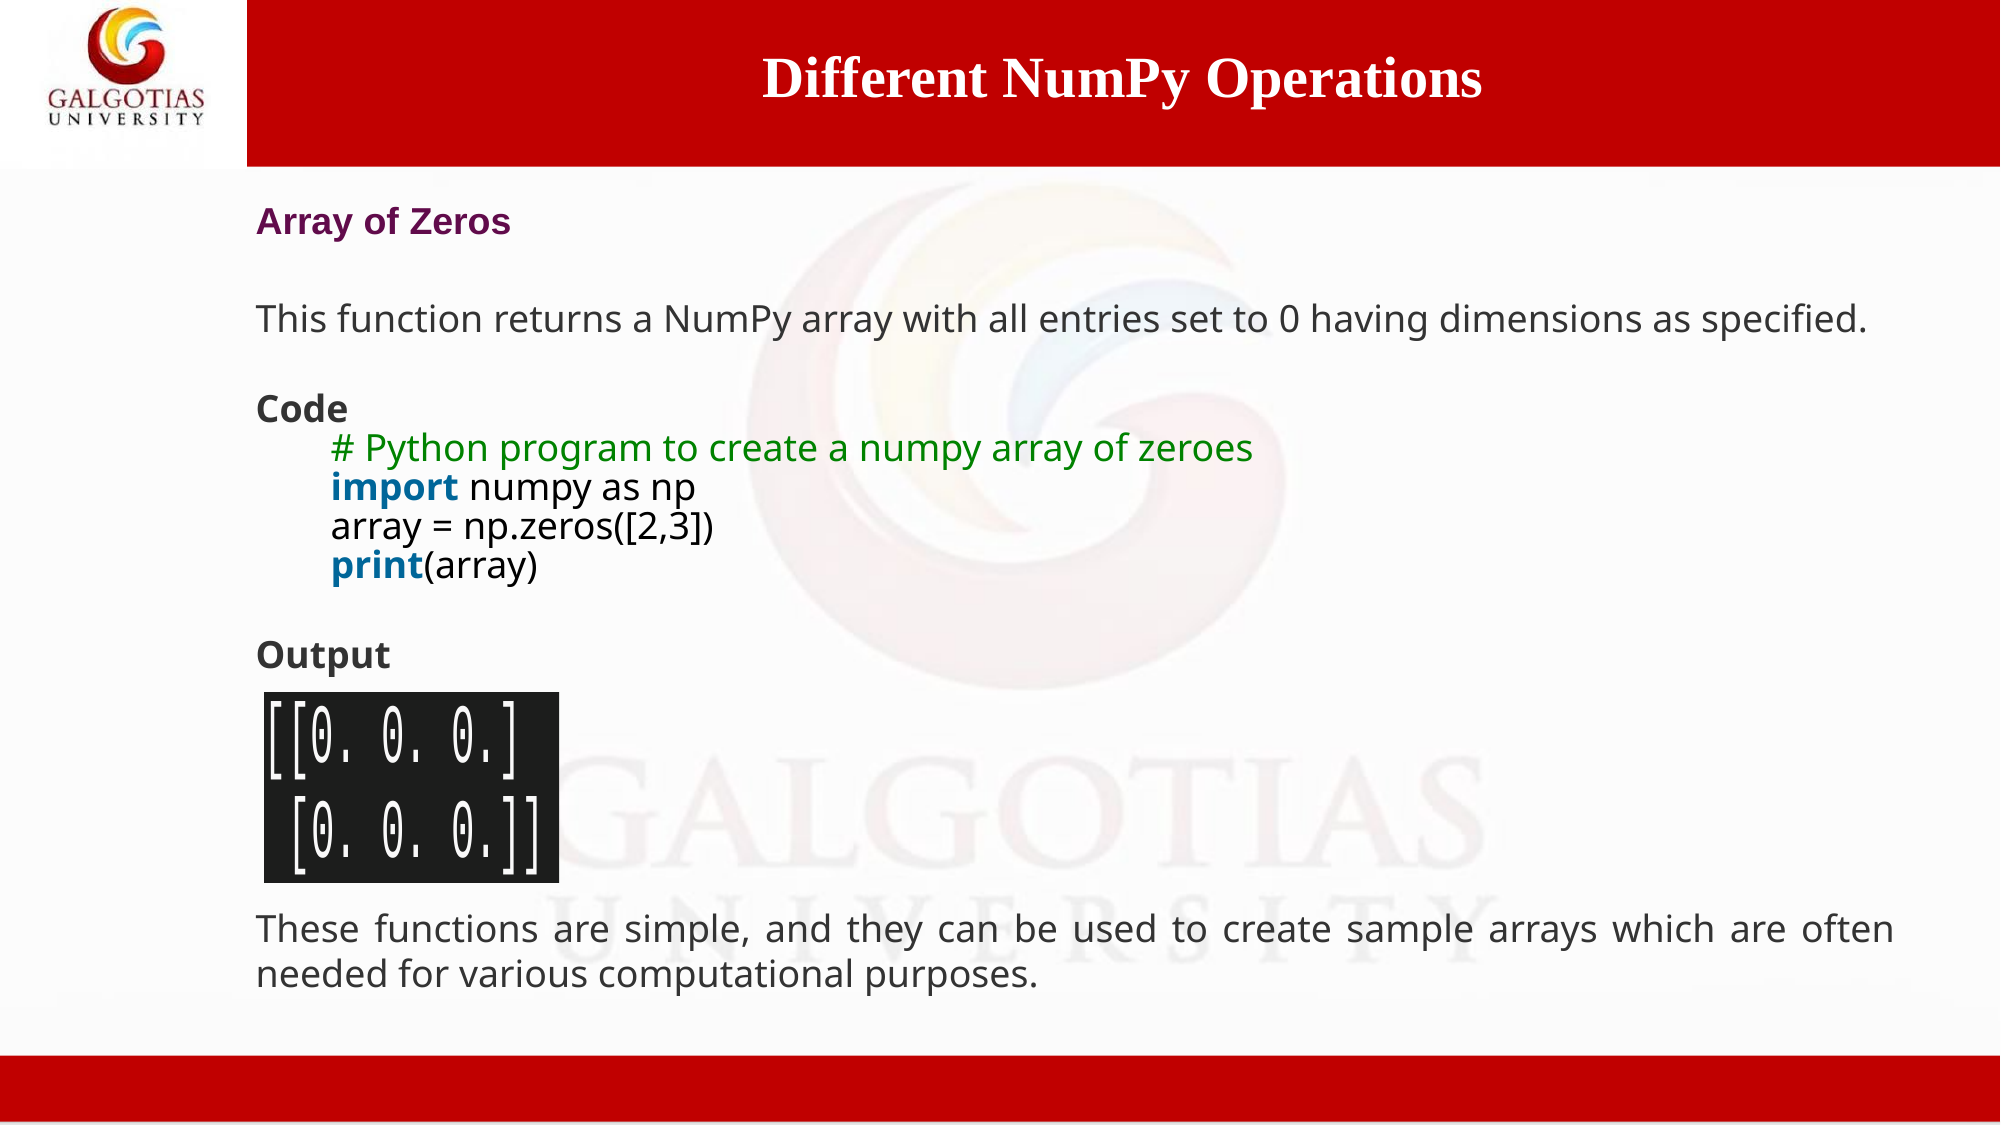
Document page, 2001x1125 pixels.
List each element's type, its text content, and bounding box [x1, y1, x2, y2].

text_box [171, 151, 1972, 245]
text_box These functions are simple, and they can be used to create sample arrays which are often needed for various computational purposes. [240, 897, 1912, 1003]
picture [0, 0, 2001, 1125]
list Different NumPy Operations [335, 39, 1912, 146]
text_box [150, 299, 1700, 740]
text_box Array of Zeros This function returns a NumPy array with all entries set to 0 having dimensions as specified. Code # Python program to create a numpy array of zeroes import numpy as np array = np.zeros([2,3]) print(array) Output [240, 186, 1912, 684]
